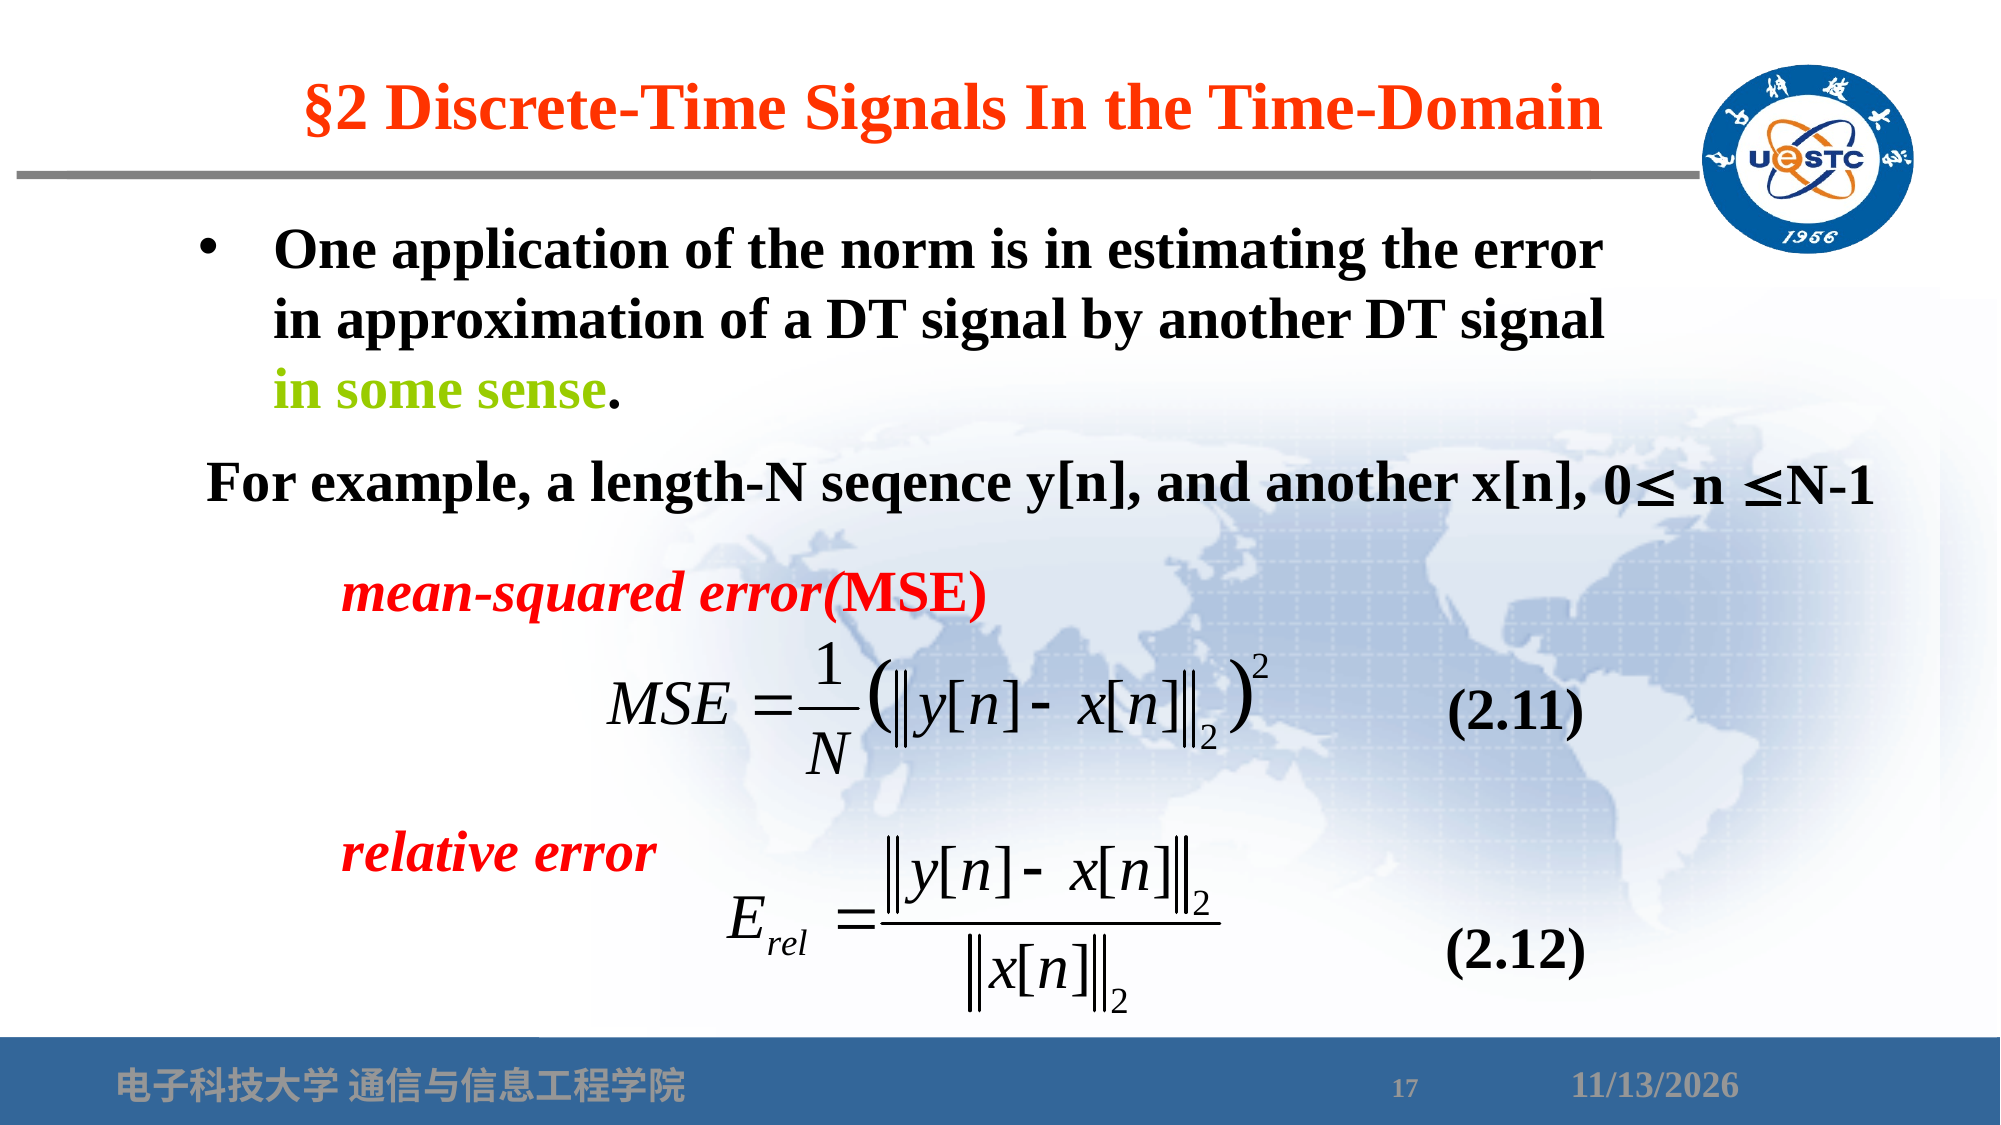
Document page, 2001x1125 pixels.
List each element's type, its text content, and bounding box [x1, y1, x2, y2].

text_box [596, 623, 1283, 789]
picture [483, 287, 1997, 1037]
text_box §2 Discrete-Time Signals In the Time-Domain [287, 55, 1750, 151]
text_box One application of the norm is in estimating the error in approximation of a DT signal by another DT signal in some sense. [183, 202, 1680, 428]
text_box mean-squared error(MSE) [326, 545, 1004, 631]
text_box (2.11) [1432, 663, 1601, 749]
picture [1679, 56, 1968, 263]
text_box (2.12) [1430, 902, 1602, 988]
text_box relative error [326, 805, 673, 890]
text_box 0 n N-1 [1588, 439, 1892, 524]
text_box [716, 822, 1232, 1030]
text_box For example, a length-N seqence y[n], and another x[n], [191, 436, 1604, 521]
